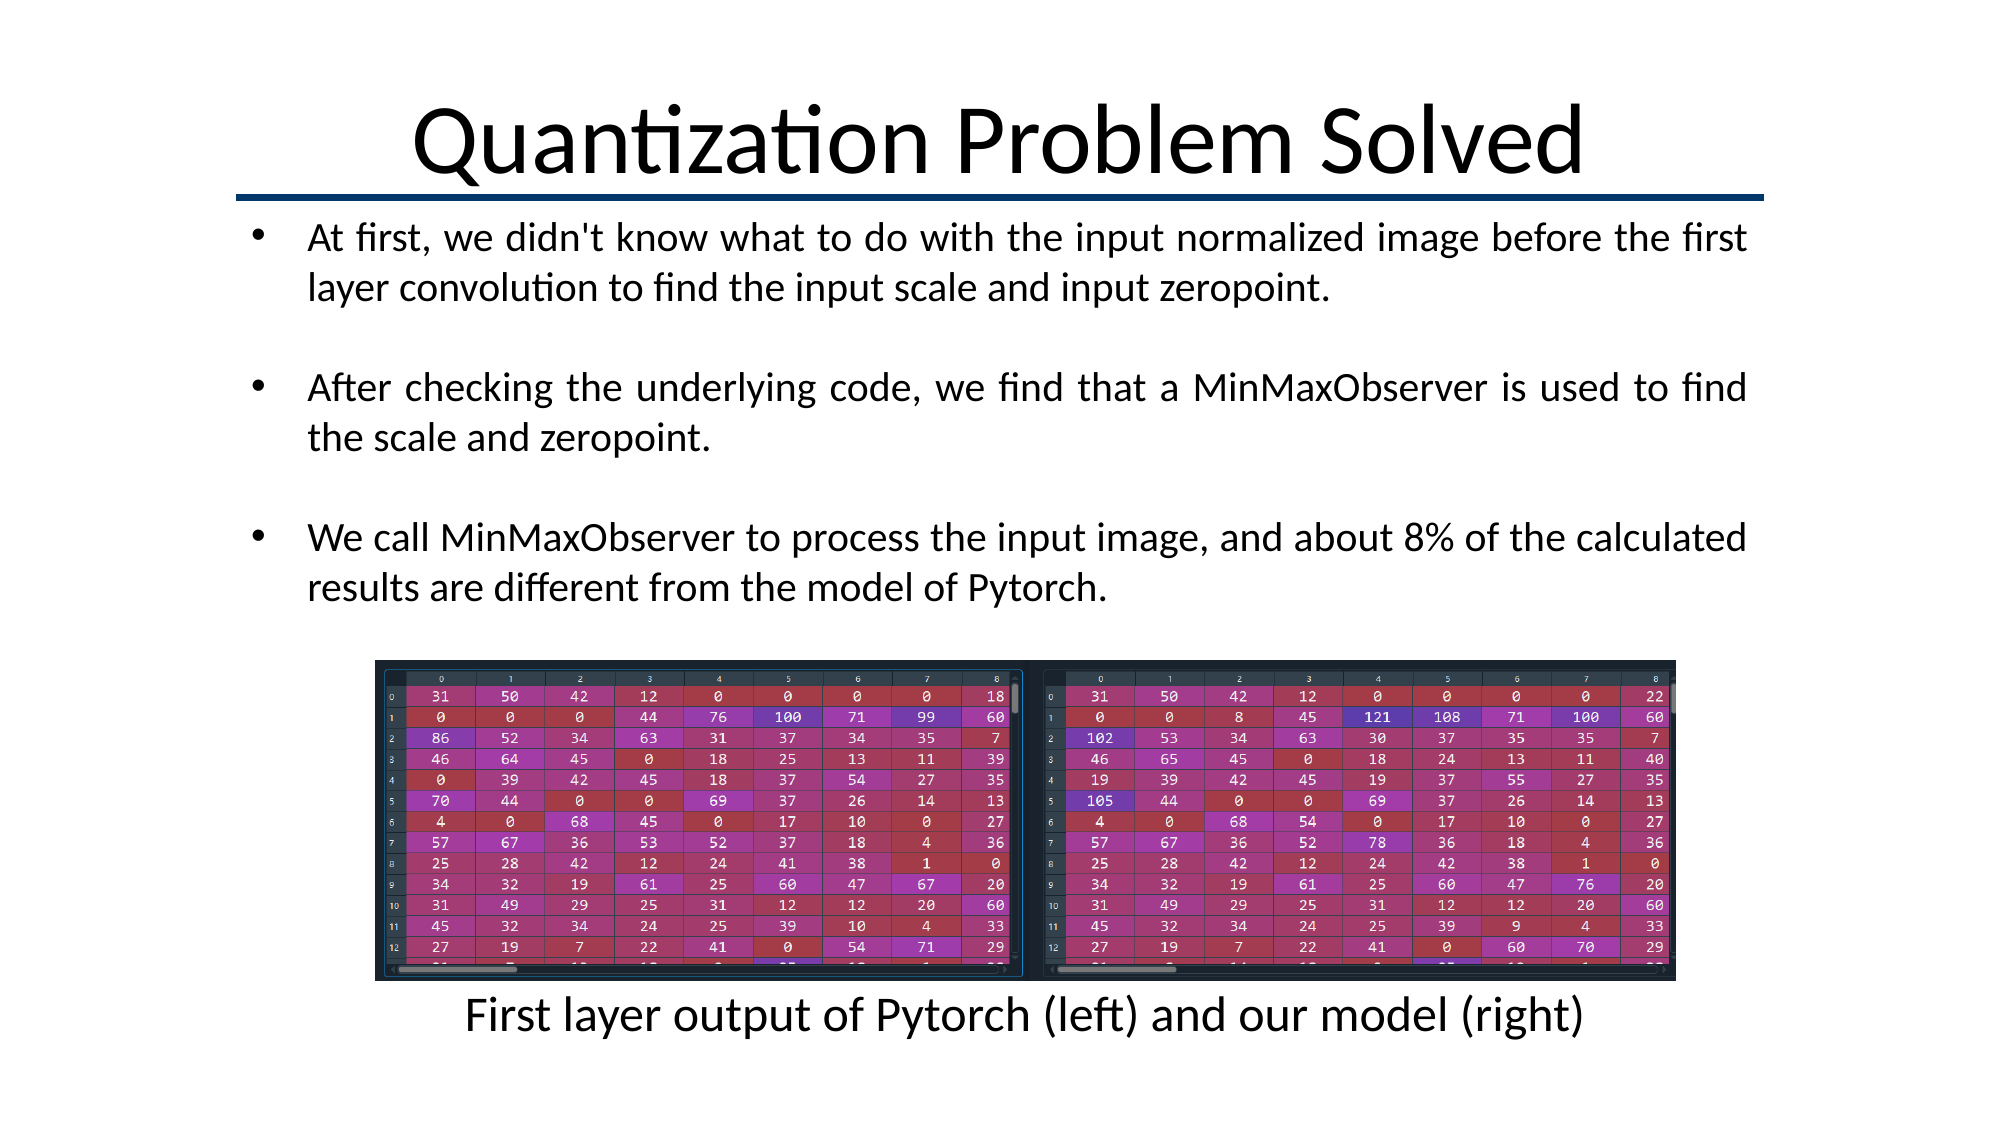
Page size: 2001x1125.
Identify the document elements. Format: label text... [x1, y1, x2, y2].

picture [375, 660, 1676, 981]
text_box Quantization Problem Solved [396, 66, 1604, 197]
text_box At first, we didn't know what to do with the input normalized image before the first layer convolution to find the input scale and input zeropoint. After checking the underlying code, we find that a MinMaxObserver is used to find the scale and zeropoint. We call MinMaxObserver to process the input image, and about 8% of the calculated results are different from the model of Pytorch. [236, 202, 1764, 618]
text_box First layer output of Pytorch (left) and our model (right) [393, 981, 1658, 1059]
